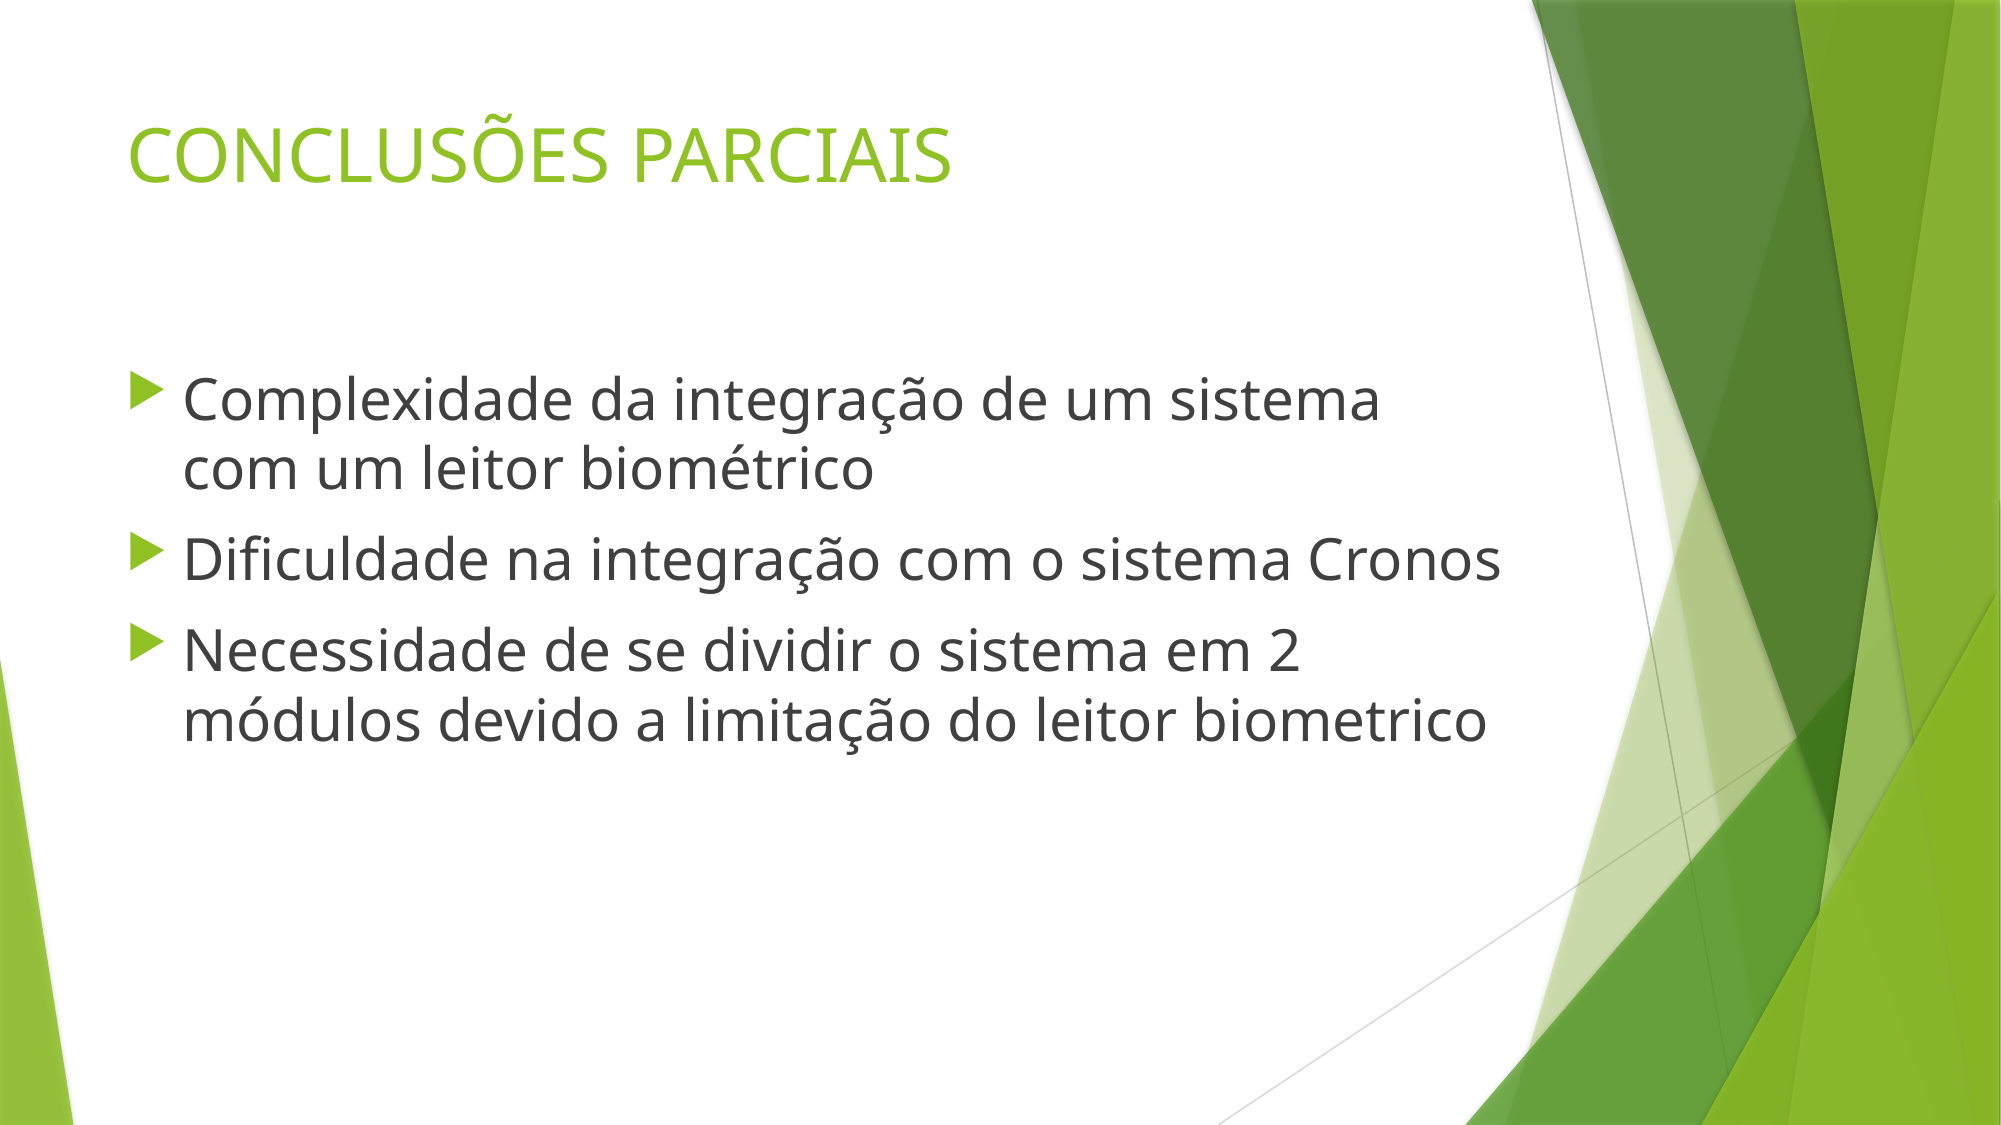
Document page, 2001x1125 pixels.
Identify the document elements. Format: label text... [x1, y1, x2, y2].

title CONCLUSÕES PARCIAIS [111, 99, 1522, 317]
list Complexidade da integração de um sistema com um leitor biométrico Dificuldade na integração com o sistema Cronos Necessidade de se dividir o sistema em 2 módulos devido a limitação do leitor biometrico [111, 354, 1522, 992]
